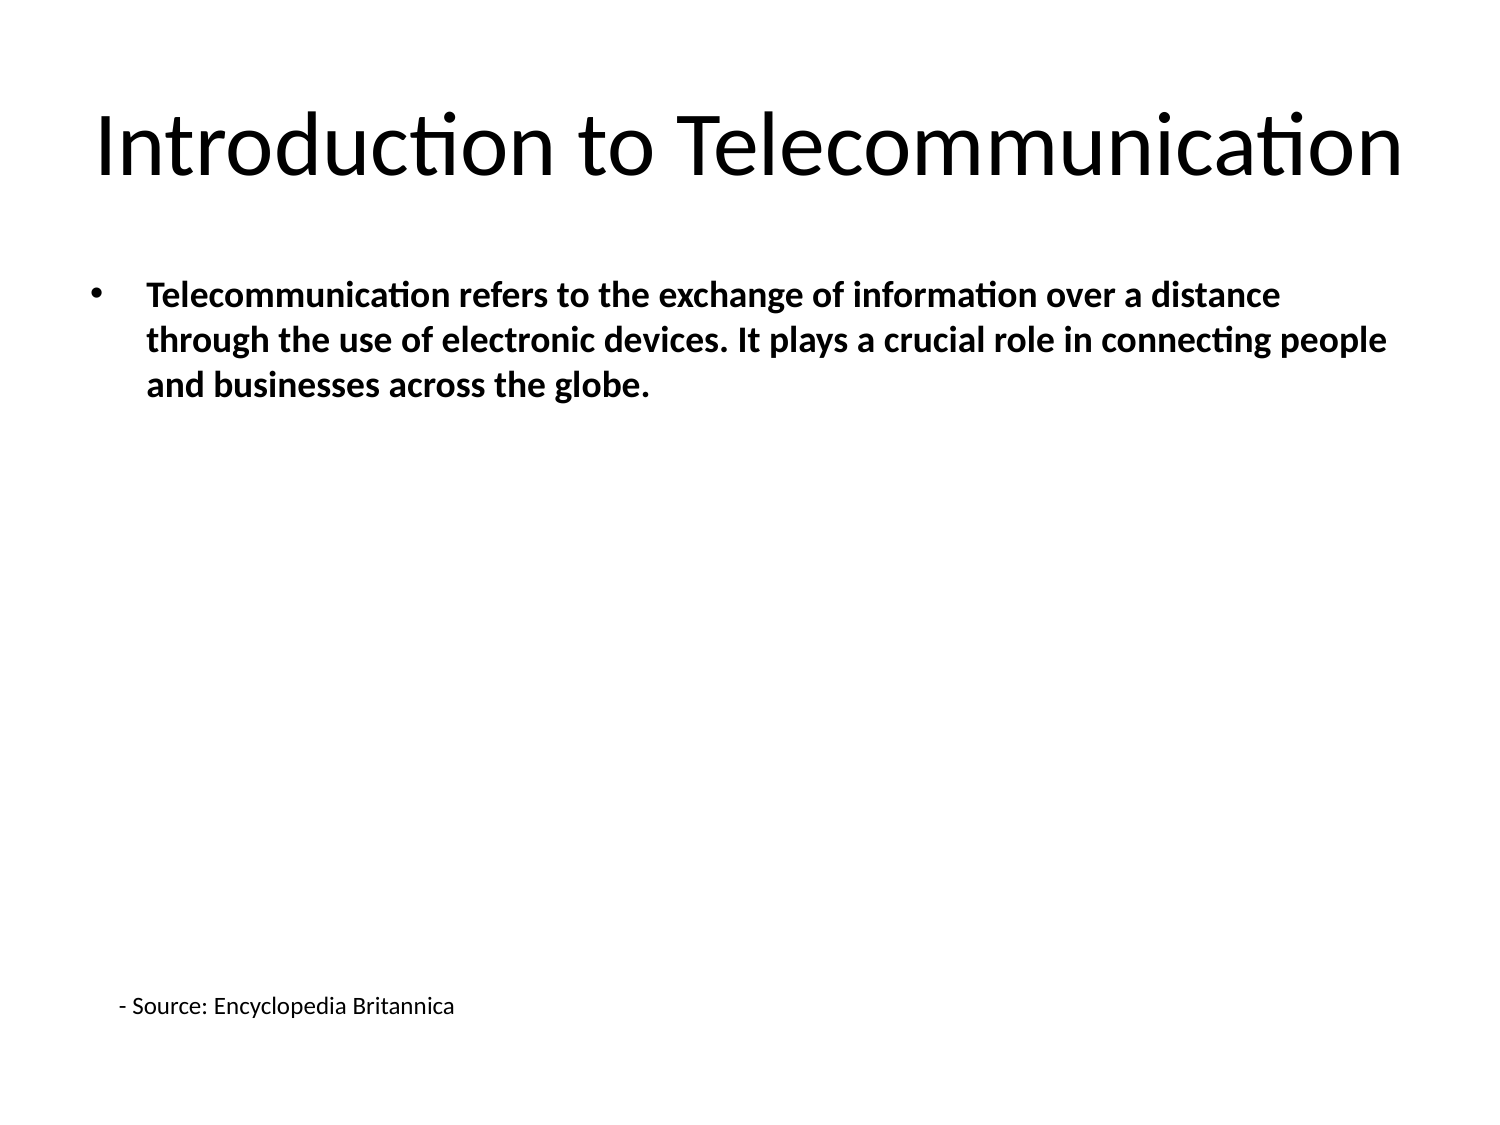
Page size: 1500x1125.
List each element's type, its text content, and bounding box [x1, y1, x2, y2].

text_box - Source: Encyclopedia Britannica [104, 937, 1500, 1028]
title Introduction to Telecommunication [75, 45, 1425, 233]
list Telecommunication refers to the exchange of information over a distance through the use of electronic devices. It plays a crucial role in connecting people and businesses across the globe. [75, 262, 1425, 1005]
